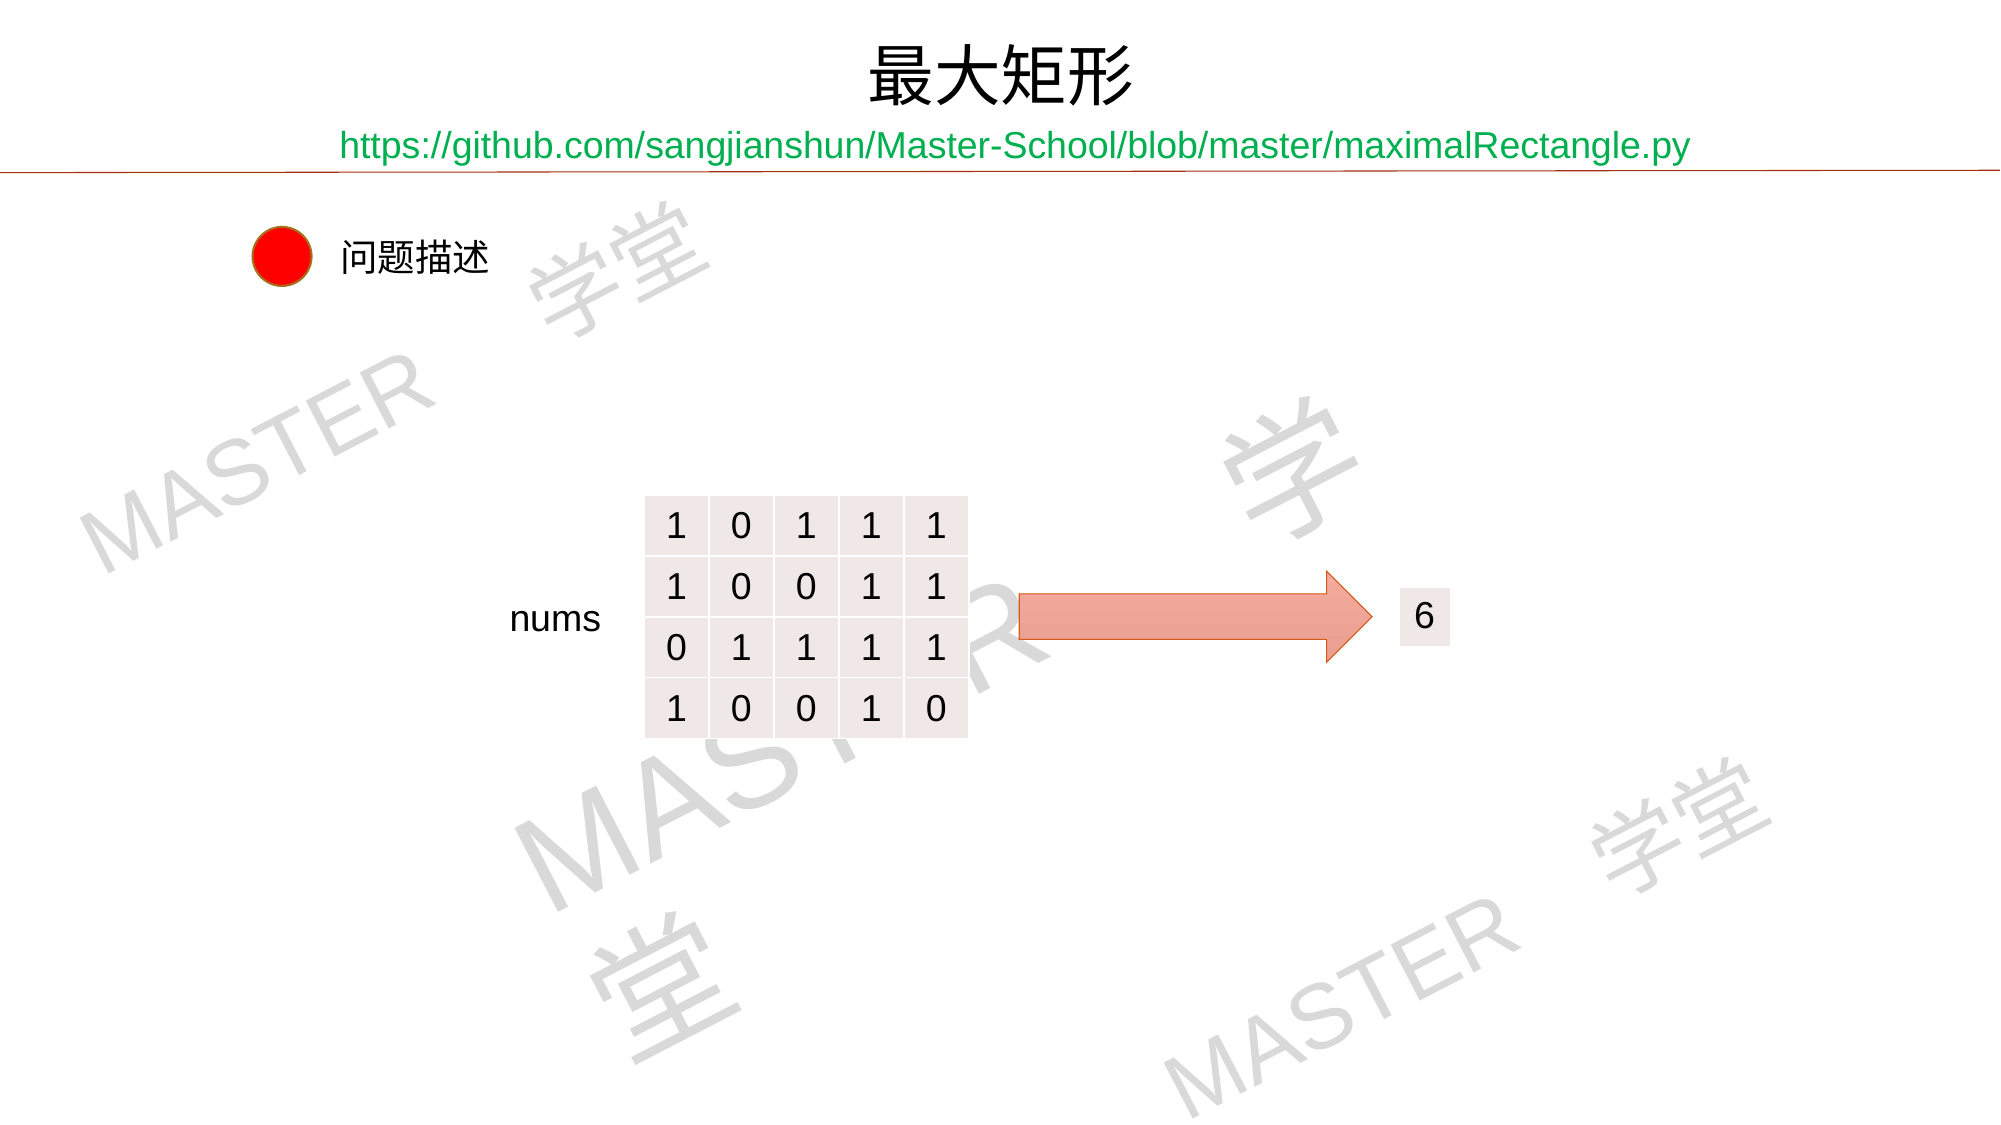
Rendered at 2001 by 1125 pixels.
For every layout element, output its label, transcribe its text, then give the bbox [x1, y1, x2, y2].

table_header 1 [645, 496, 708, 555]
table_header 0 [710, 496, 773, 555]
table_cell 1 [775, 618, 838, 677]
text_box https://github.com/sangjianshun/Master-School/blob/master/maximalRectangle.py [324, 114, 1873, 174]
text_box [251, 225, 313, 287]
table_cell 0 [710, 678, 773, 738]
table_cell 1 [710, 618, 773, 677]
table_cell 1 [905, 618, 968, 677]
table_cell 1 [645, 678, 708, 738]
table_cell 1 [645, 557, 708, 616]
table_cell 0 [775, 557, 838, 616]
table_header 1 [905, 496, 968, 555]
table_cell 0 [710, 557, 773, 616]
text_box [1018, 569, 1373, 664]
table_cell 0 [645, 618, 708, 677]
table_cell 1 [840, 678, 903, 738]
table_cell 0 [905, 678, 968, 738]
text_box 最大矩形 [0, 26, 2000, 122]
table_cell 1 [840, 557, 903, 616]
table_cell 1 [905, 557, 968, 616]
table_header 1 [775, 496, 838, 555]
table_cell 0 [775, 678, 838, 738]
table_header 1 [840, 496, 903, 555]
text_box nums [494, 586, 617, 647]
table_cell 1 [840, 618, 903, 677]
table_header 6 [1400, 588, 1450, 646]
text_box 问题描述 [325, 226, 506, 286]
